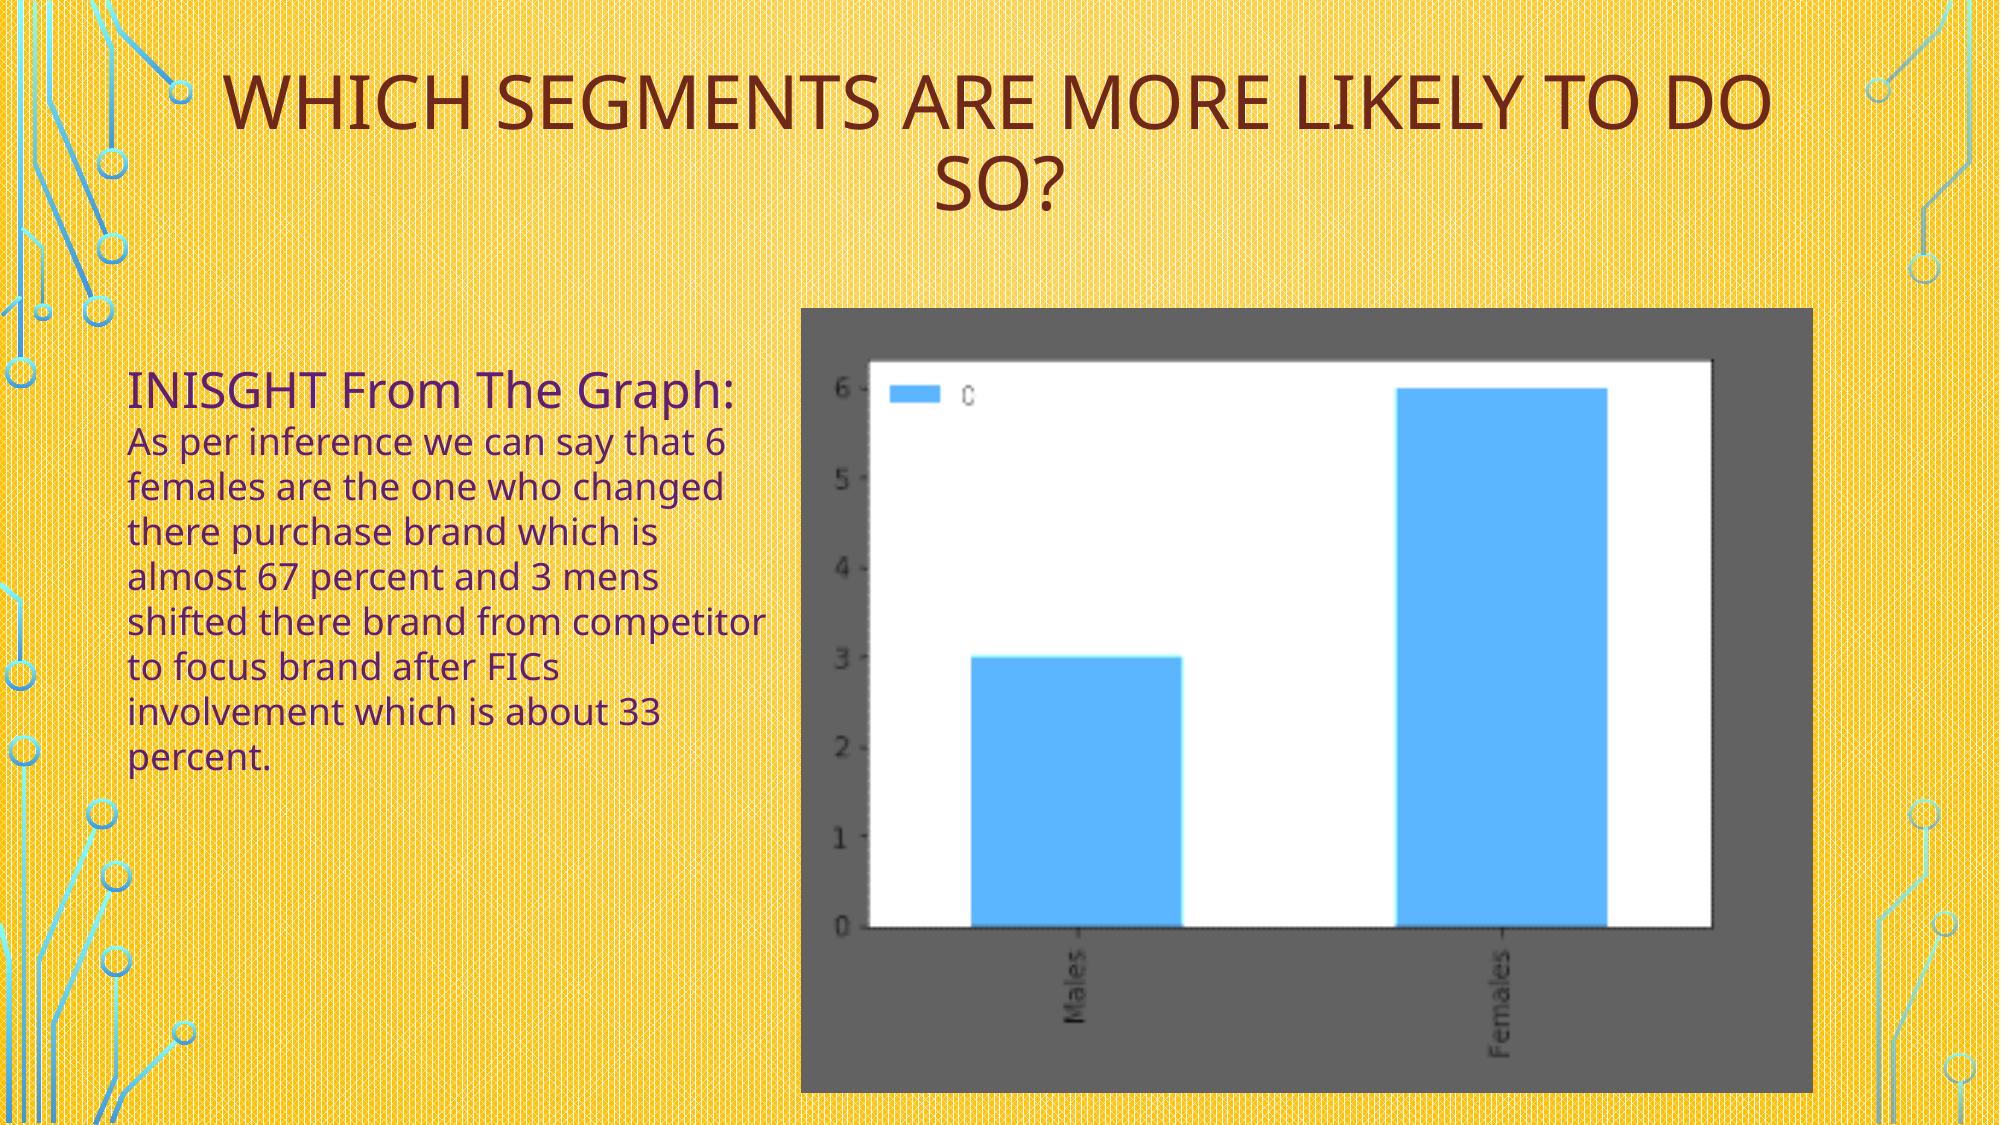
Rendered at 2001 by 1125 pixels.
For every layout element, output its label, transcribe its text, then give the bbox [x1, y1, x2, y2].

text_box INISGHT From The Graph: As per inference we can say that 6 females are the one who changed there purchase brand which is almost 67 percent and 3 mens shifted there brand from competitor to focus brand after FICs involvement which is about 33 percent. [112, 350, 787, 786]
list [801, 308, 1813, 1093]
title Which segments are more likely to do so? [187, 24, 1813, 267]
